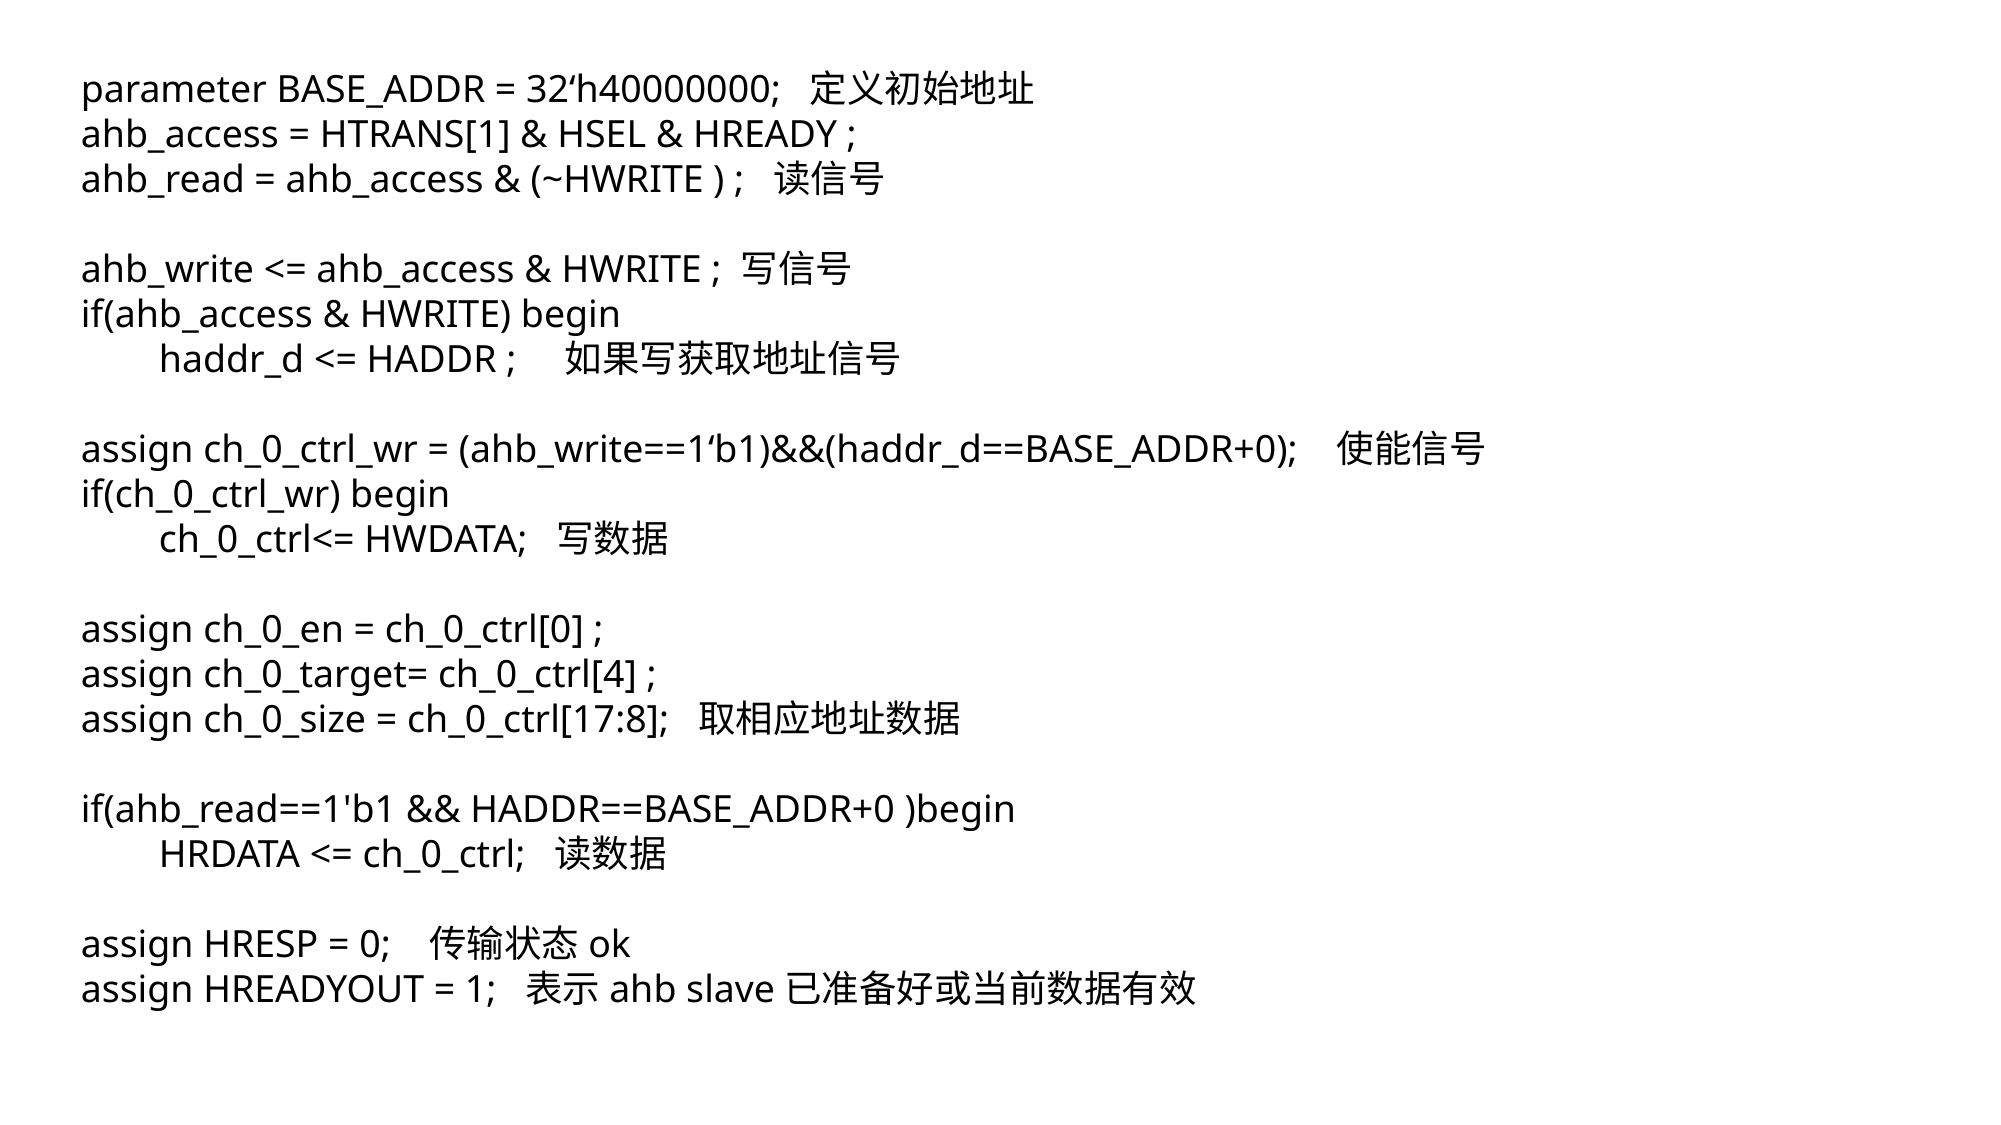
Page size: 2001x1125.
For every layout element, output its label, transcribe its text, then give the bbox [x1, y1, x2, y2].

text_box parameter BASE_ADDR = 32‘h40000000; 定义初始地址 ahb_access = HTRANS[1] & HSEL & HREADY ; ahb_read = ahb_access & (~HWRITE ) ; 读信号 ahb_write <= ahb_access & HWRITE ; 写信号 if(ahb_access & HWRITE) begin haddr_d <= HADDR ; 如果写获取地址信号 assign ch_0_ctrl_wr = (ahb_write==1‘b1)&&(haddr_d==BASE_ADDR+0); 使能信号 if(ch_0_ctrl_wr) begin ch_0_ctrl<= HWDATA; 写数据 assign ch_0_en = ch_0_ctrl[0] ; assign ch_0_target= ch_0_ctrl[4] ; assign ch_0_size = ch_0_ctrl[17:8]; 取相应地址数据 if(ahb_read==1'b1 && HADDR==BASE_ADDR+0 )begin HRDATA <= ch_0_ctrl; 读数据 assign HRESP = 0; 传输状态ok assign HREADYOUT = 1; 表示ahb slave已准备好或当前数据有效 [66, 57, 2000, 1017]
